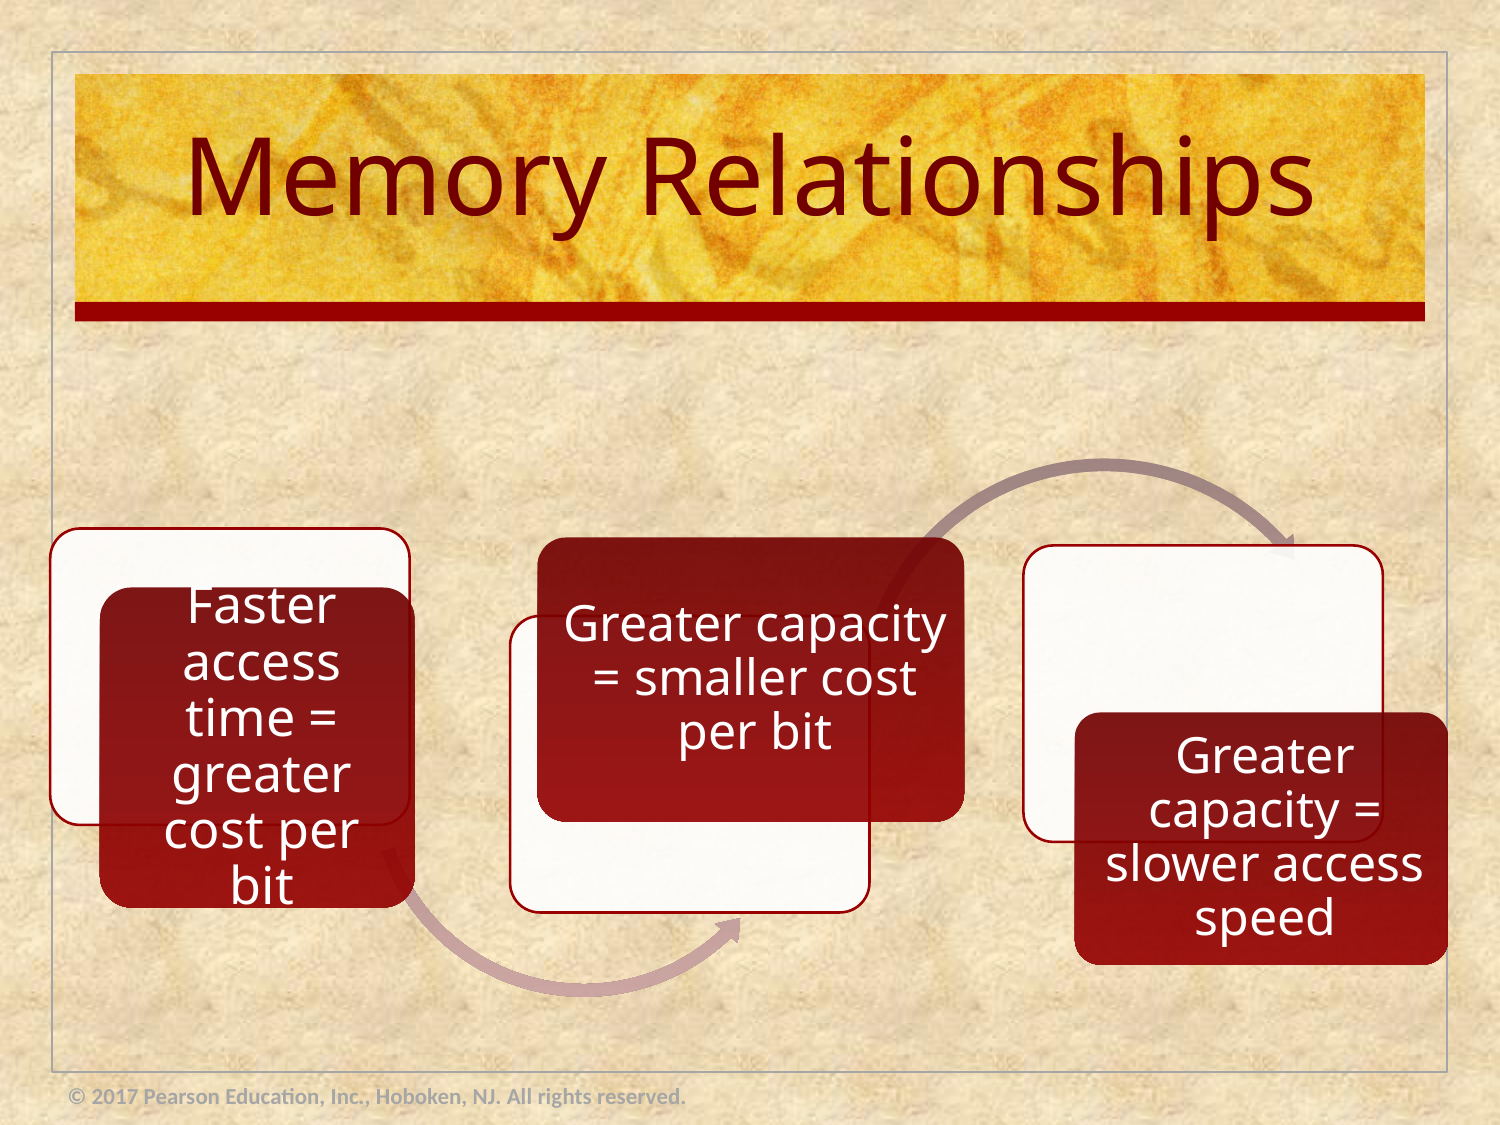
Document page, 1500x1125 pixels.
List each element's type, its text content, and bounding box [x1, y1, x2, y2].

footer © 2017 Pearson Education, Inc., Hoboken, NJ. All rights reserved. [52, 1076, 913, 1125]
picture [0, 0, 1500, 1125]
picture [53, 53, 1446, 374]
title Memory Relationships [108, 74, 1392, 238]
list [49, 374, 1451, 1076]
